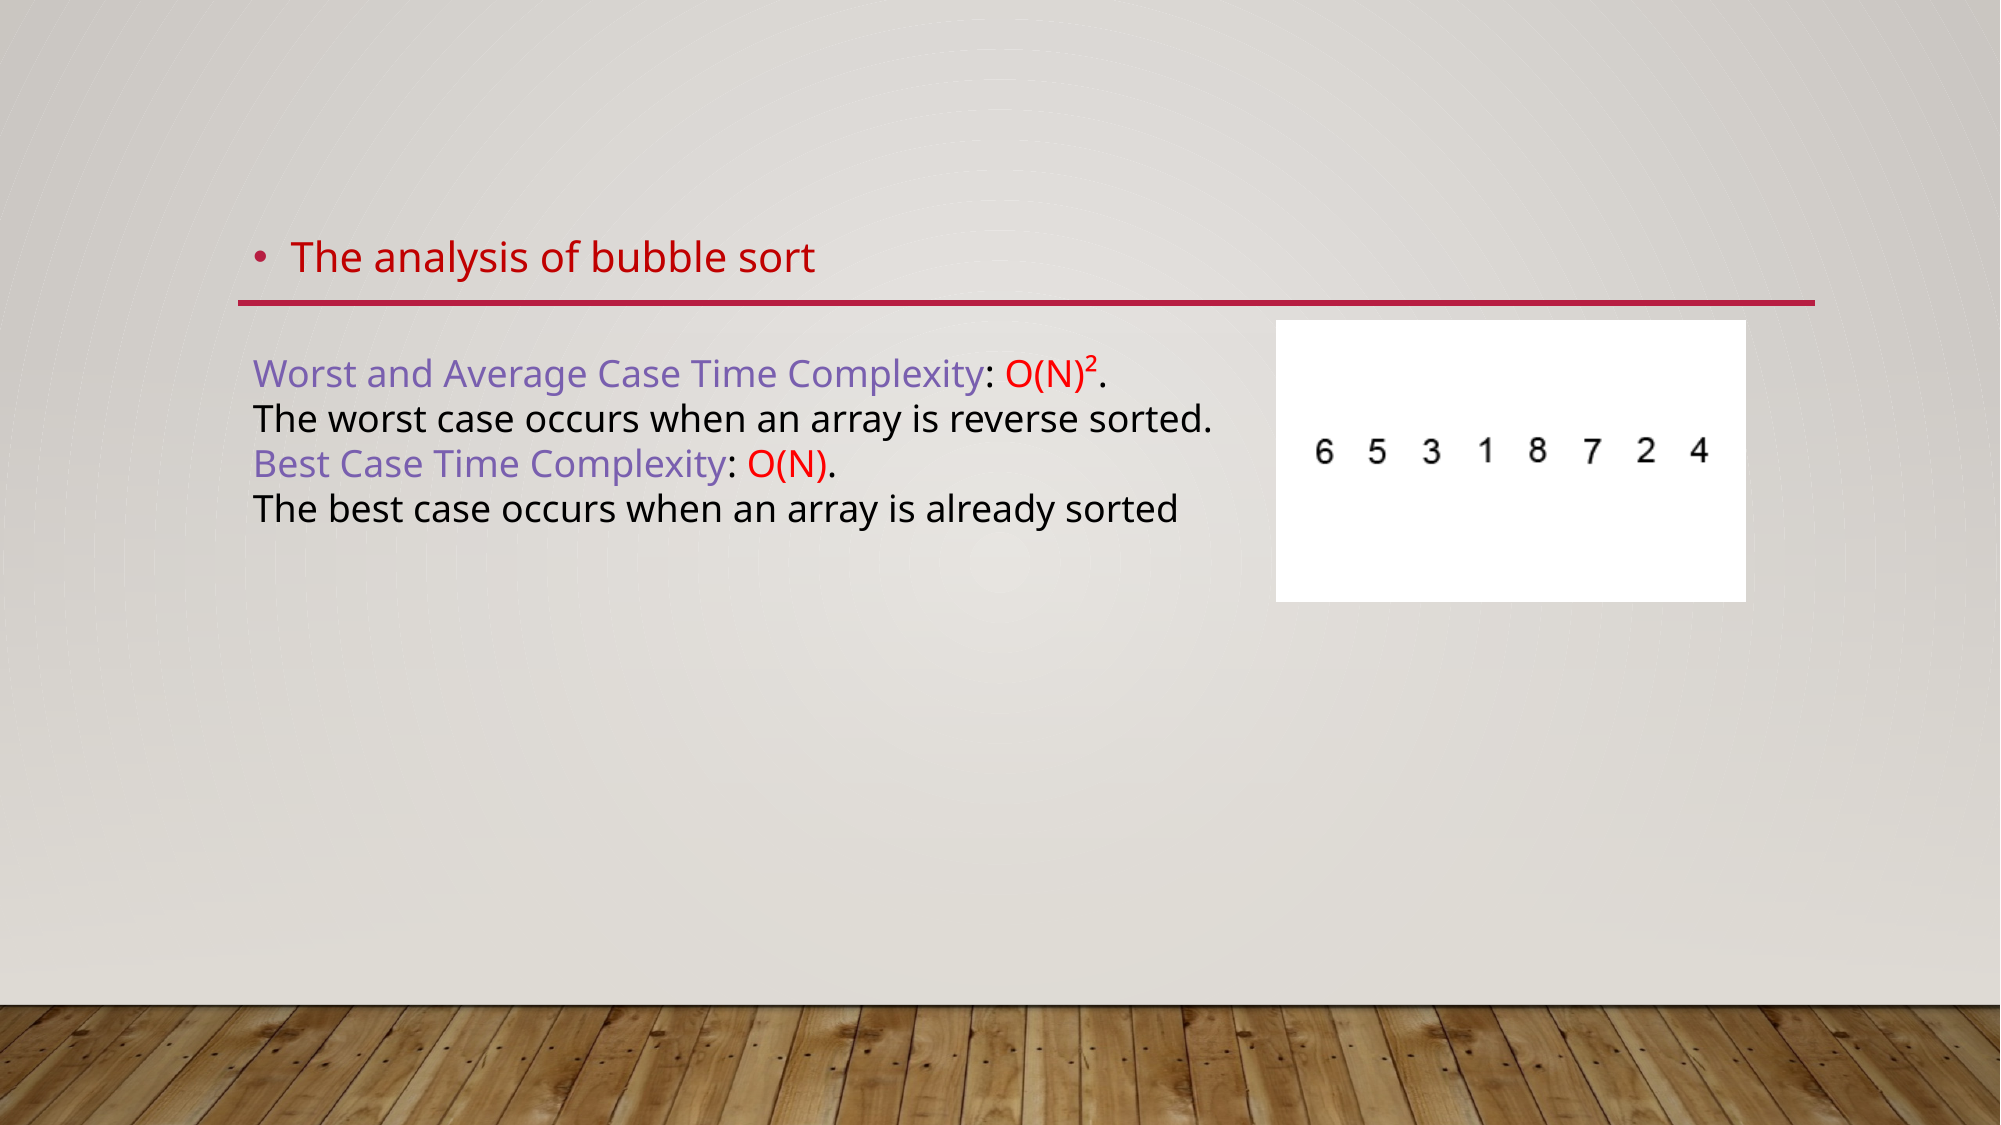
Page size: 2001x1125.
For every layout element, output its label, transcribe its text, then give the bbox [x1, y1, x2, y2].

picture [1276, 320, 1746, 603]
list The analysis of bubble sort [238, 213, 1814, 749]
picture [0, 1005, 2000, 1125]
text_box Worst and Average Case Time Complexity: O(N)². The worst case occurs when an array is reverse sorted. Best Case Time Complexity: O(N). The best case occurs when an array is already sorted [238, 342, 1240, 538]
